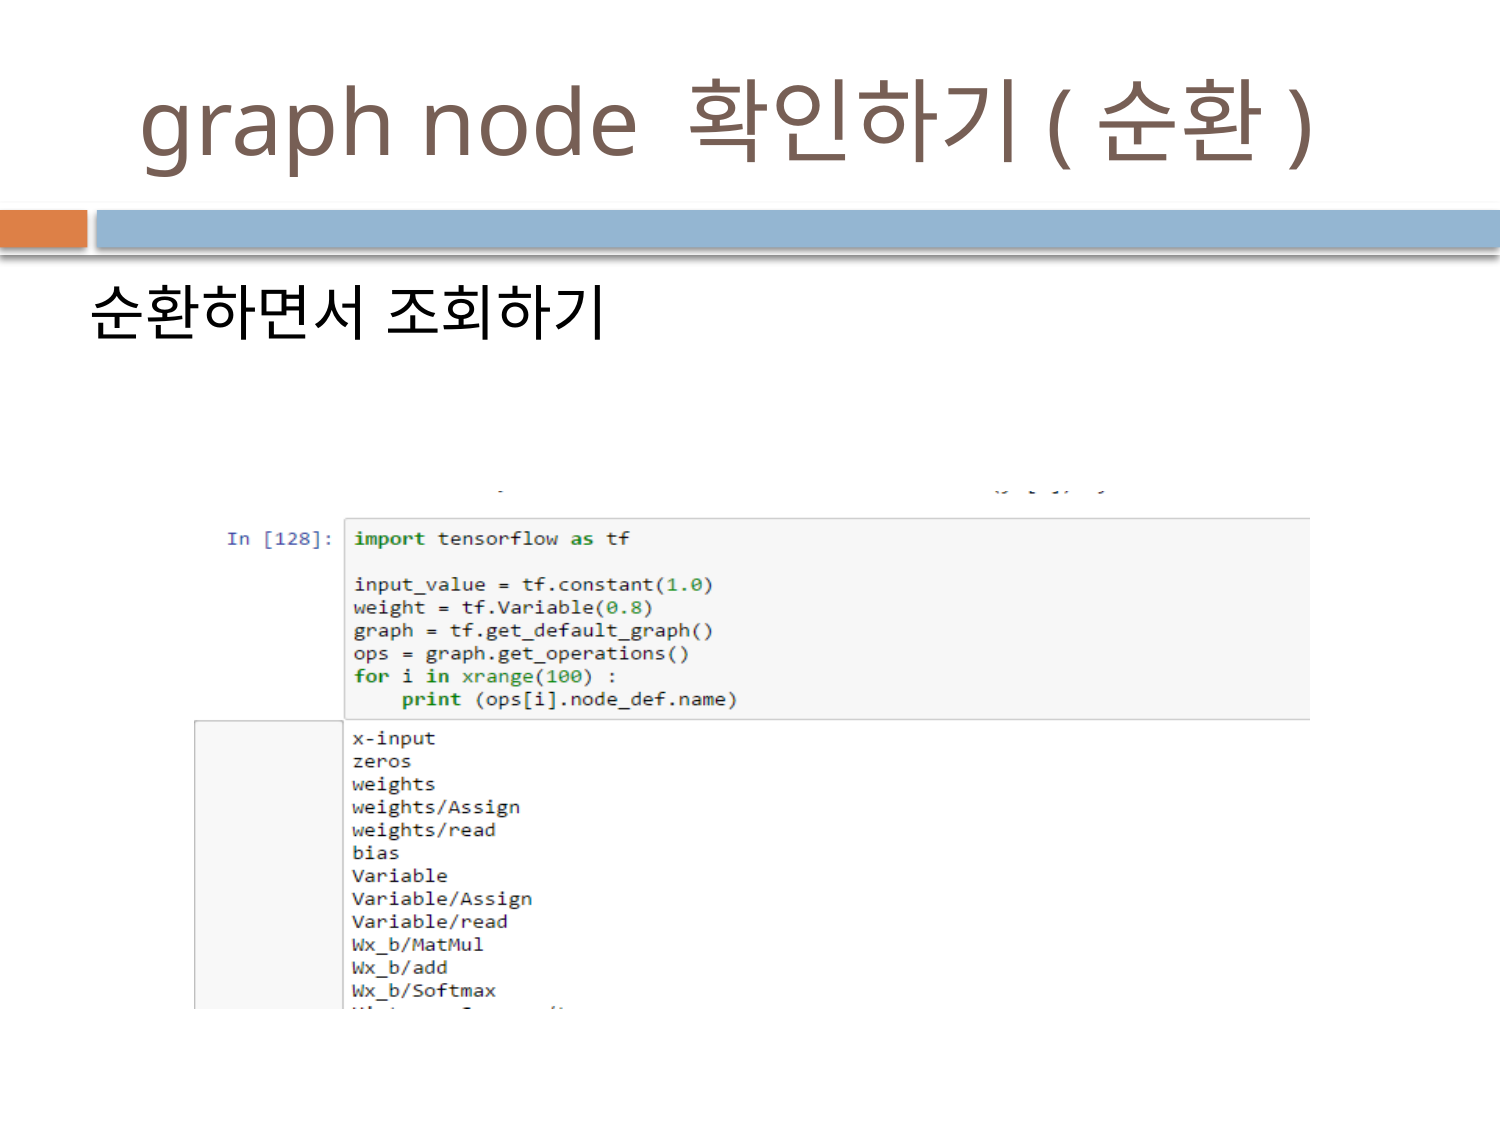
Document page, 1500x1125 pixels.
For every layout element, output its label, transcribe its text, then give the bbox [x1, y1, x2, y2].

picture [193, 491, 1311, 1010]
title graph node 확인하기(순환) [100, 37, 1438, 200]
list 순환하면서 조회하기 [75, 267, 1425, 463]
